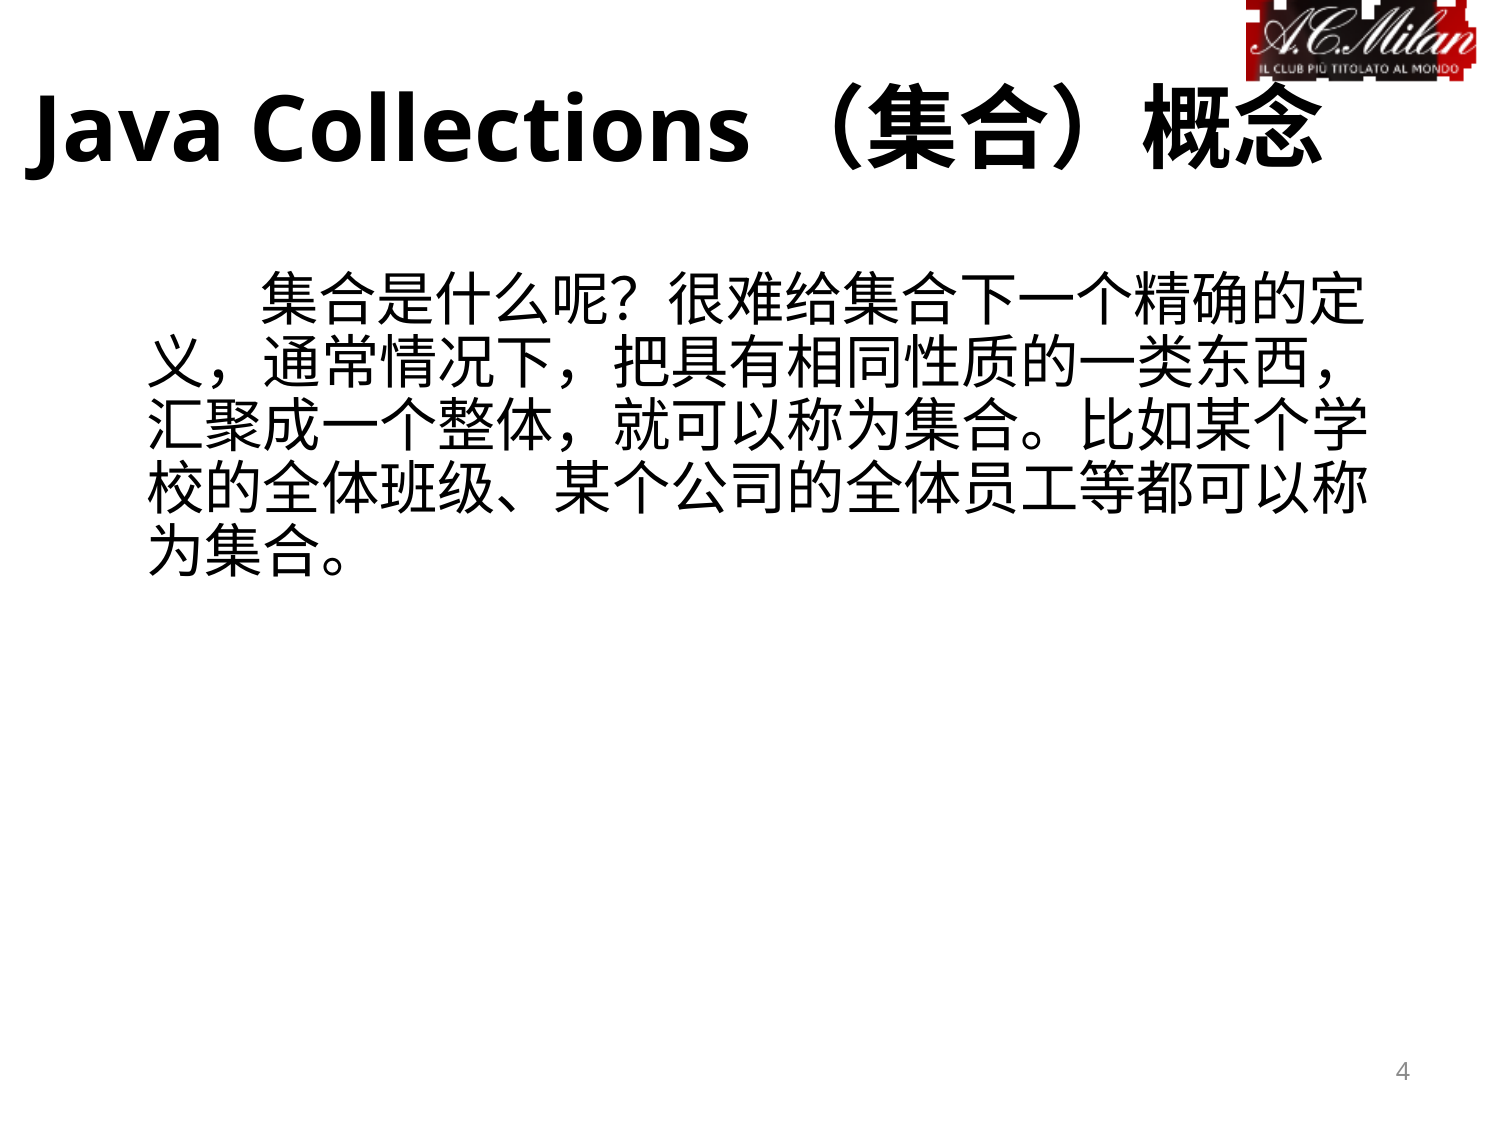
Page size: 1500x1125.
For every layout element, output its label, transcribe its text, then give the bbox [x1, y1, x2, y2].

picture [1246, 0, 1478, 83]
title Java Collections（集合）概念 [17, 30, 1368, 219]
list 集合是什么呢？很难给集合下一个精确的定义，通常情况下，把具有相同性质的一类东西，汇聚成一个整体，就可以称为集合。比如某个学校的全体班级、某个公司的全体员工等都可以称为集合。 [75, 262, 1425, 493]
slide_number 4 [1074, 1042, 1425, 1103]
